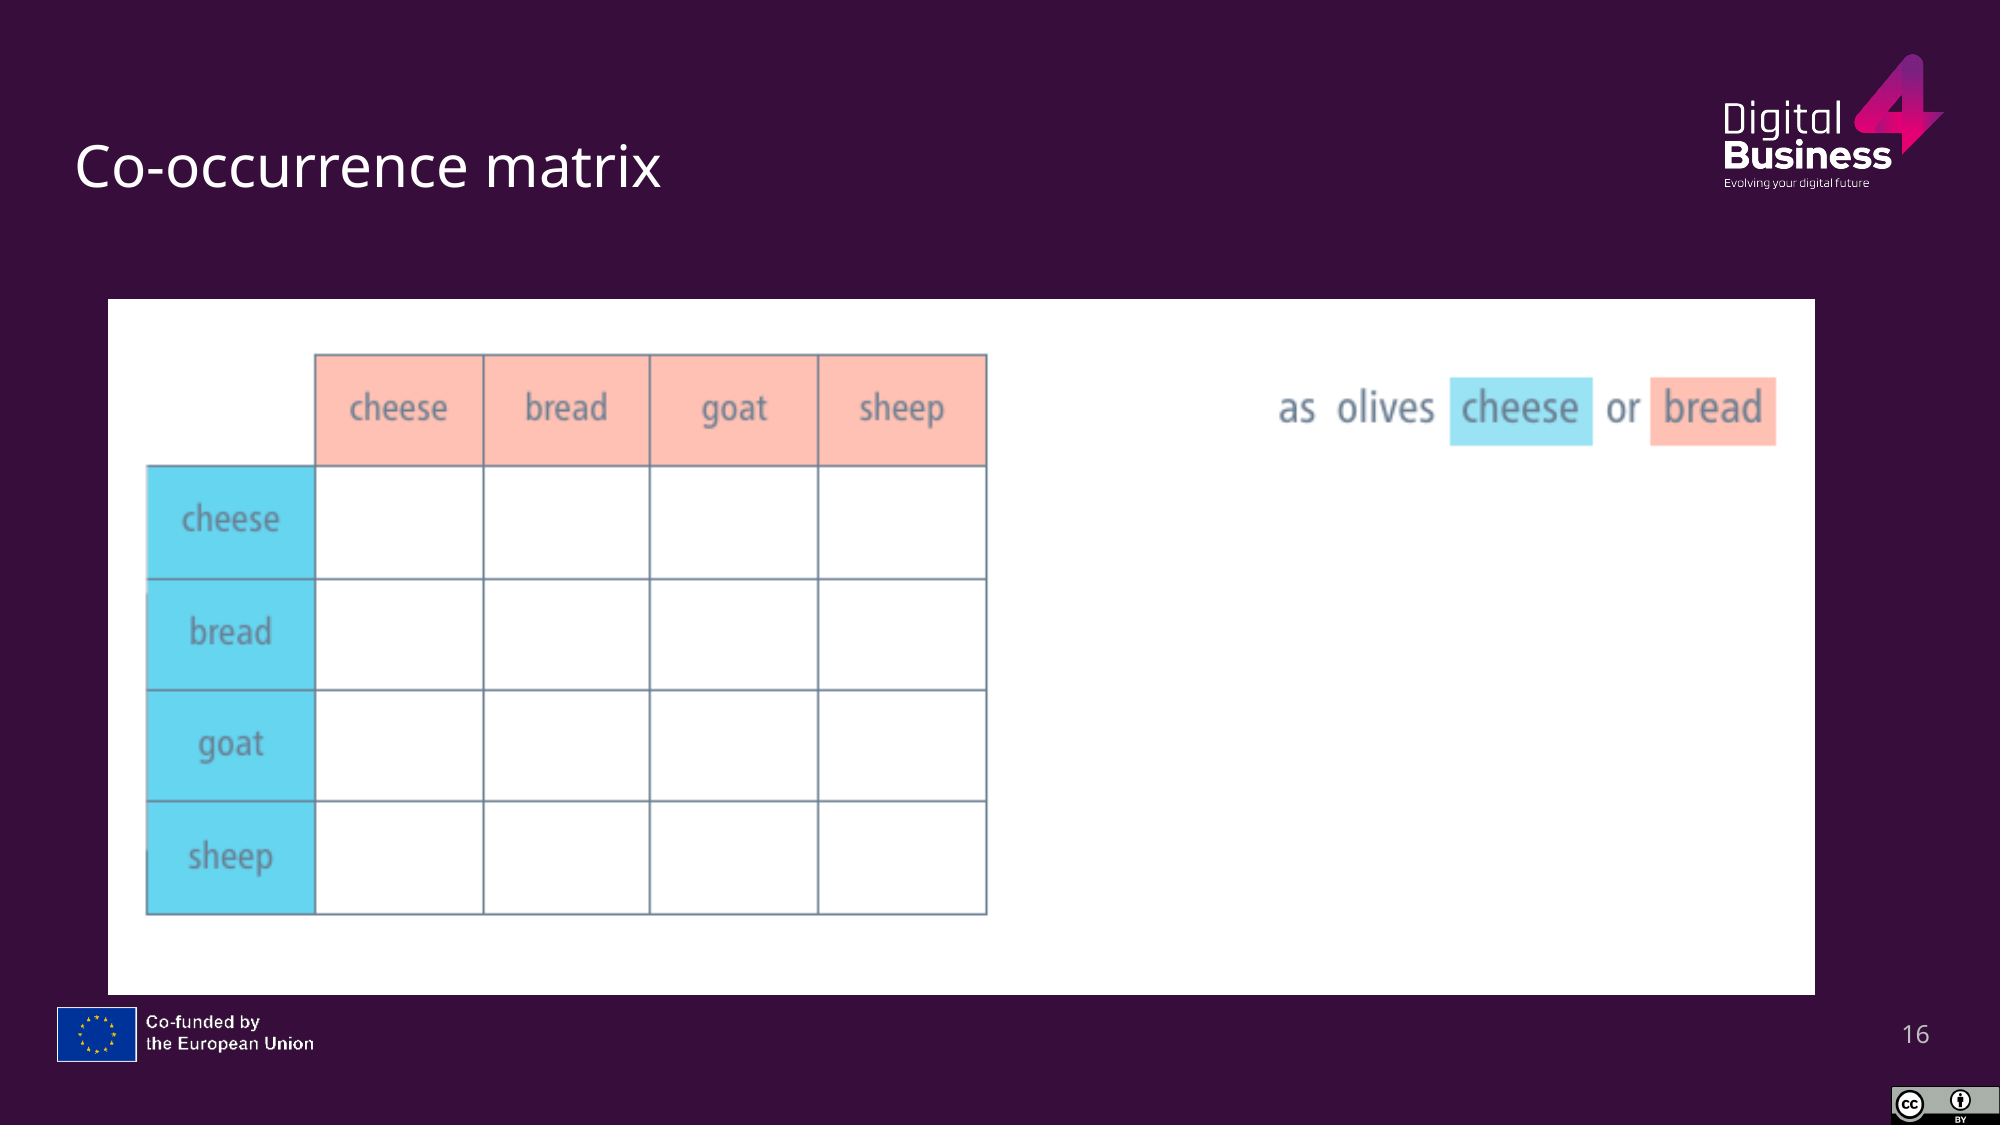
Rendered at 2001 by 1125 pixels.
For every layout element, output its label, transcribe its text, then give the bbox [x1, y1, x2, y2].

picture [54, 1004, 324, 1065]
title Co-occurrence matrix [59, 59, 1863, 278]
picture [1891, 1086, 2000, 1125]
picture [1725, 54, 1945, 189]
slide_number 16 [1856, 1005, 1945, 1066]
picture [107, 299, 1815, 995]
